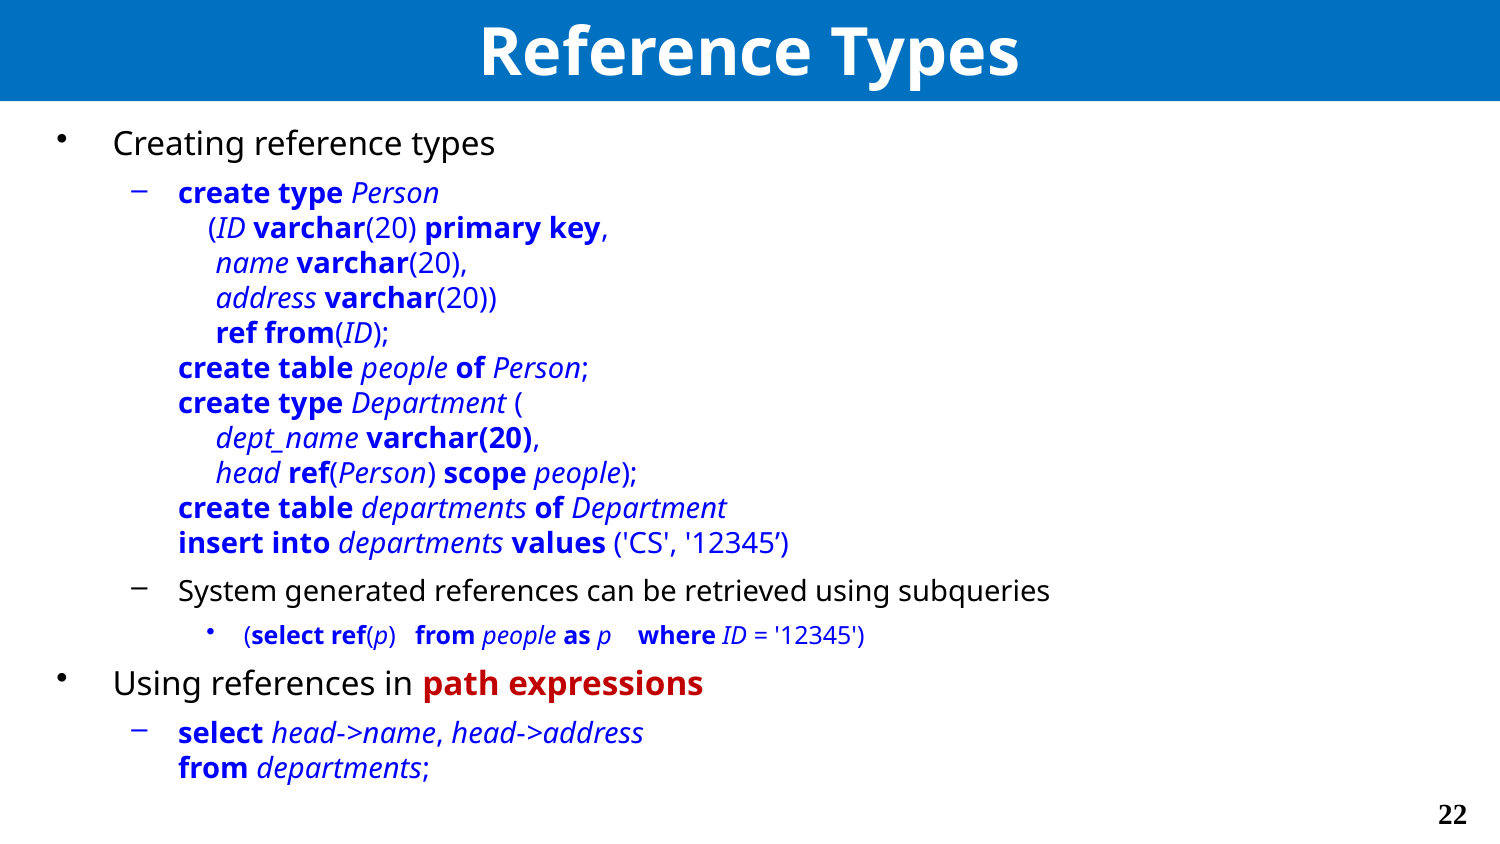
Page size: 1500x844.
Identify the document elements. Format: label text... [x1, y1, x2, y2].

title Reference Types [0, 0, 1500, 102]
list Creating reference types create type Person (ID varchar(20) primary key, name varchar(20), address varchar(20)) ref from(ID); create table people of Person; create type Department ( dept_name varchar(20), head ref(Person) scope people); create table departments of Department insert into departments values ('CS', '12345’) System generated references can be retrieved using subqueries (select ref(p) from people as p where ID = '12345') Using references in path expressions select head->name, head->address from departments; [41, 114, 1447, 829]
